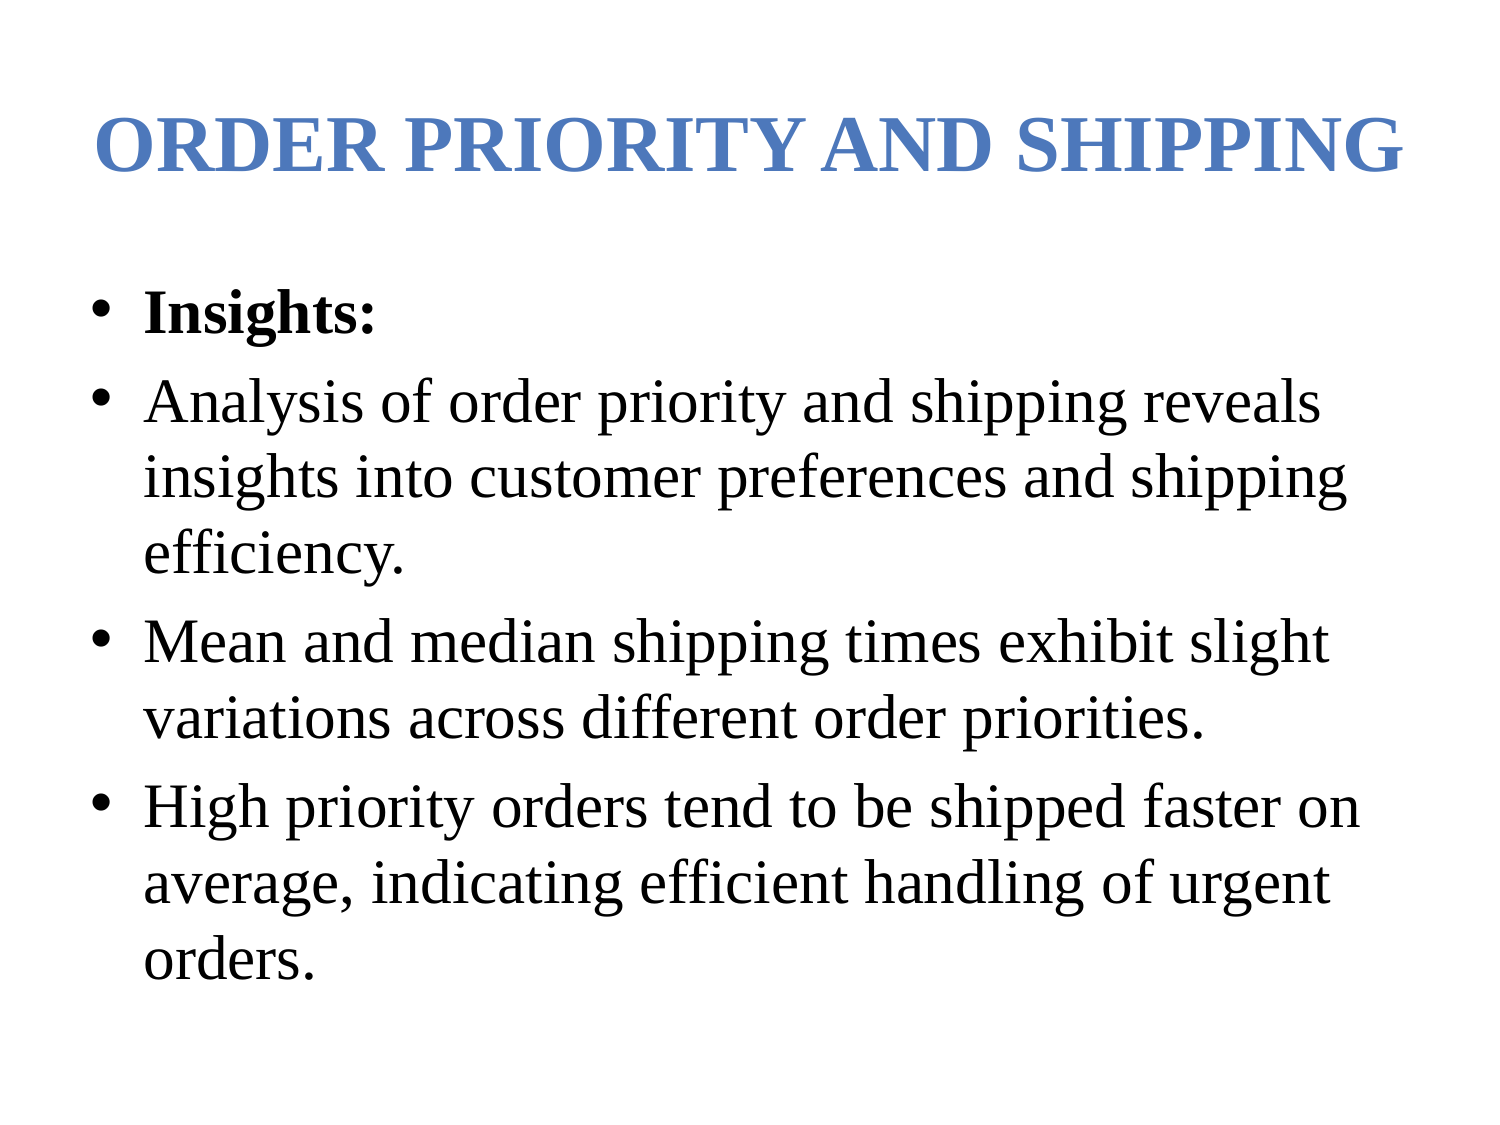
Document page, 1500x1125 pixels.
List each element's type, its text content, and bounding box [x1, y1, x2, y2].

title Order Priority and Shipping [75, 45, 1425, 233]
list Insights: Analysis of order priority and shipping reveals insights into customer preferences and shipping efficiency. Mean and median shipping times exhibit slight variations across different order priorities. High priority orders tend to be shipped faster on average, indicating efficient handling of urgent orders. [75, 262, 1425, 1005]
